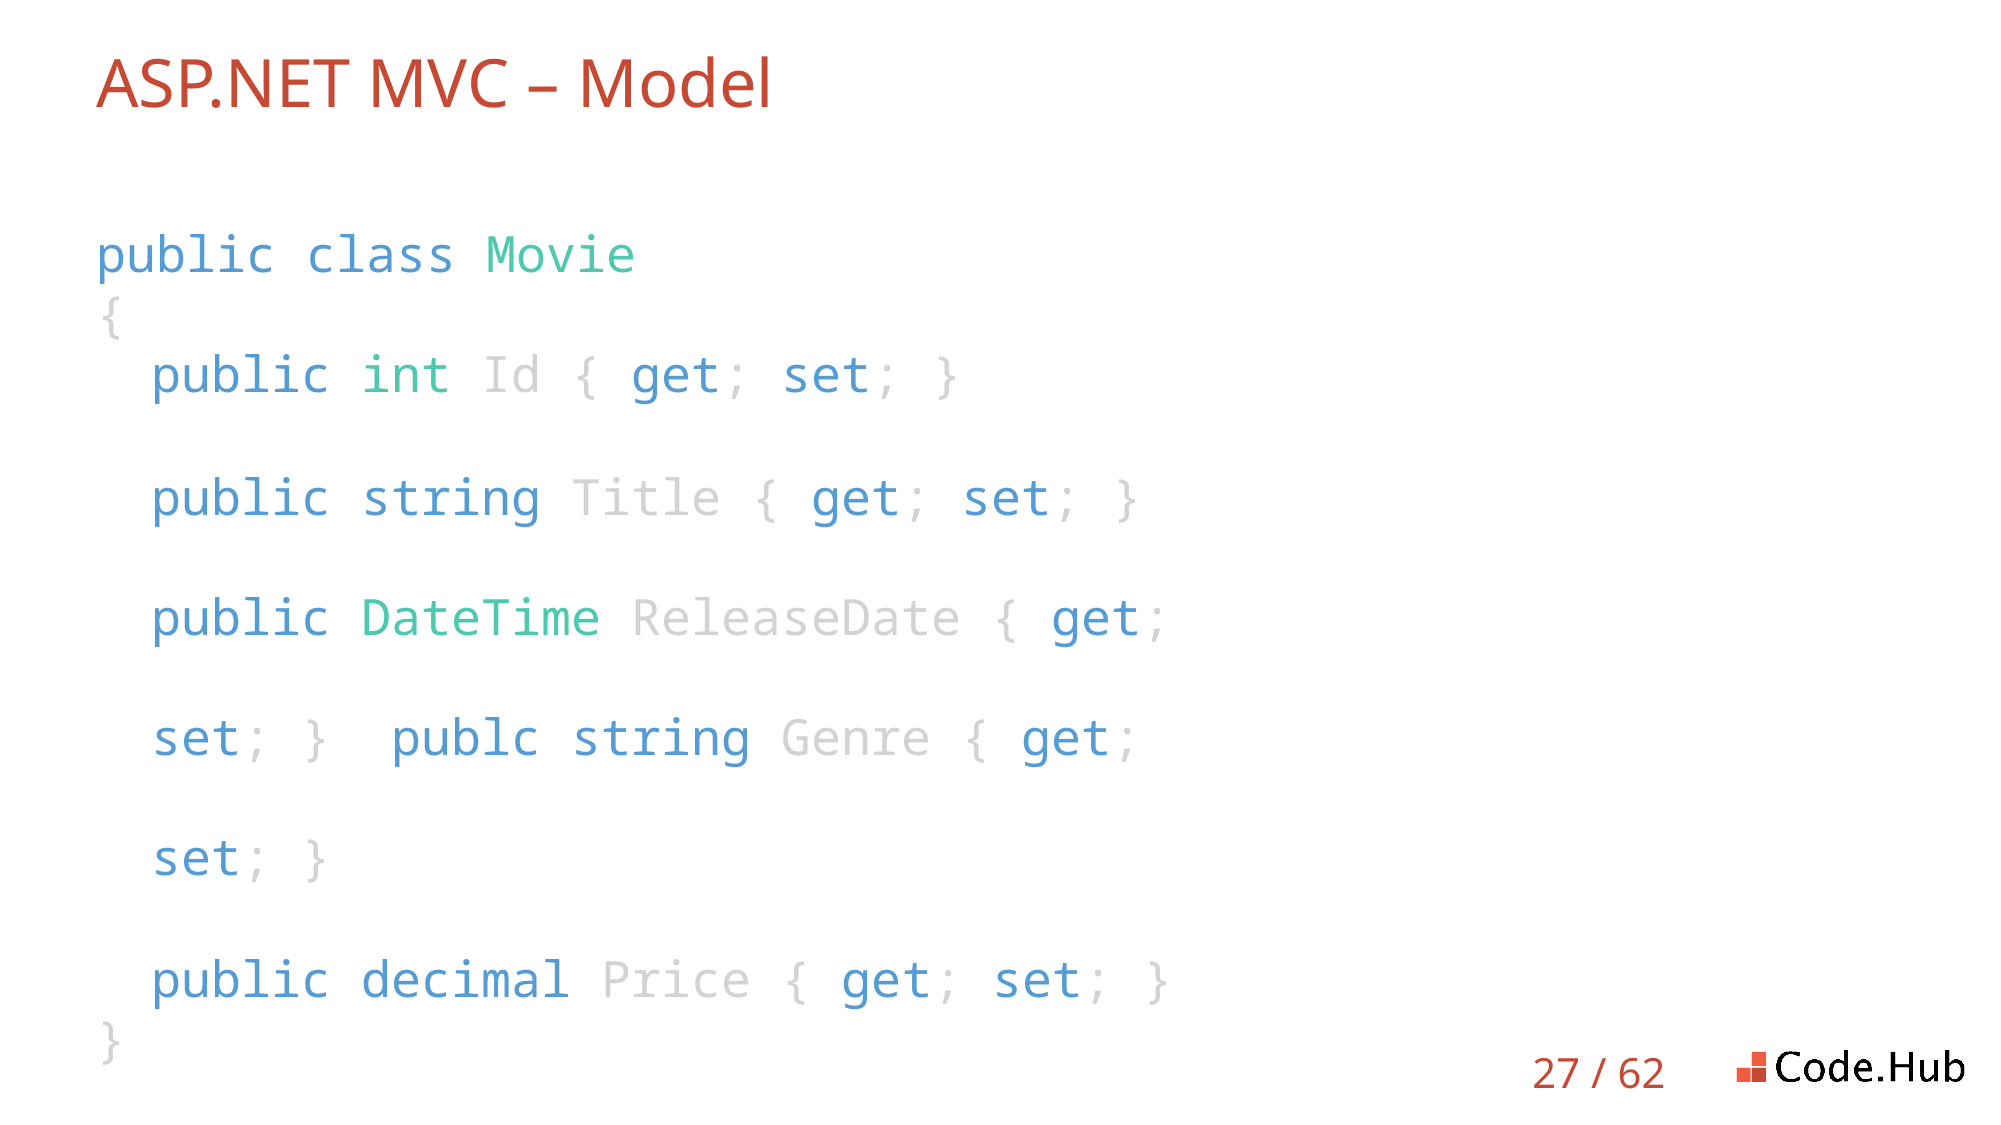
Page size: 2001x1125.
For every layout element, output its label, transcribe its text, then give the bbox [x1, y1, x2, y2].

text_box public class Movie { public int Id { get; set; } public string Title { get; set; } public DateTime ReleaseDate { get; set; } publc string Genre { get; set; } public decimal Price { get; set; } } [94, 220, 1286, 1068]
slide_number 27 / 62 [1528, 1046, 1688, 1125]
title ASP.NET MVC – Model [94, 39, 980, 220]
picture [1728, 1038, 1971, 1095]
